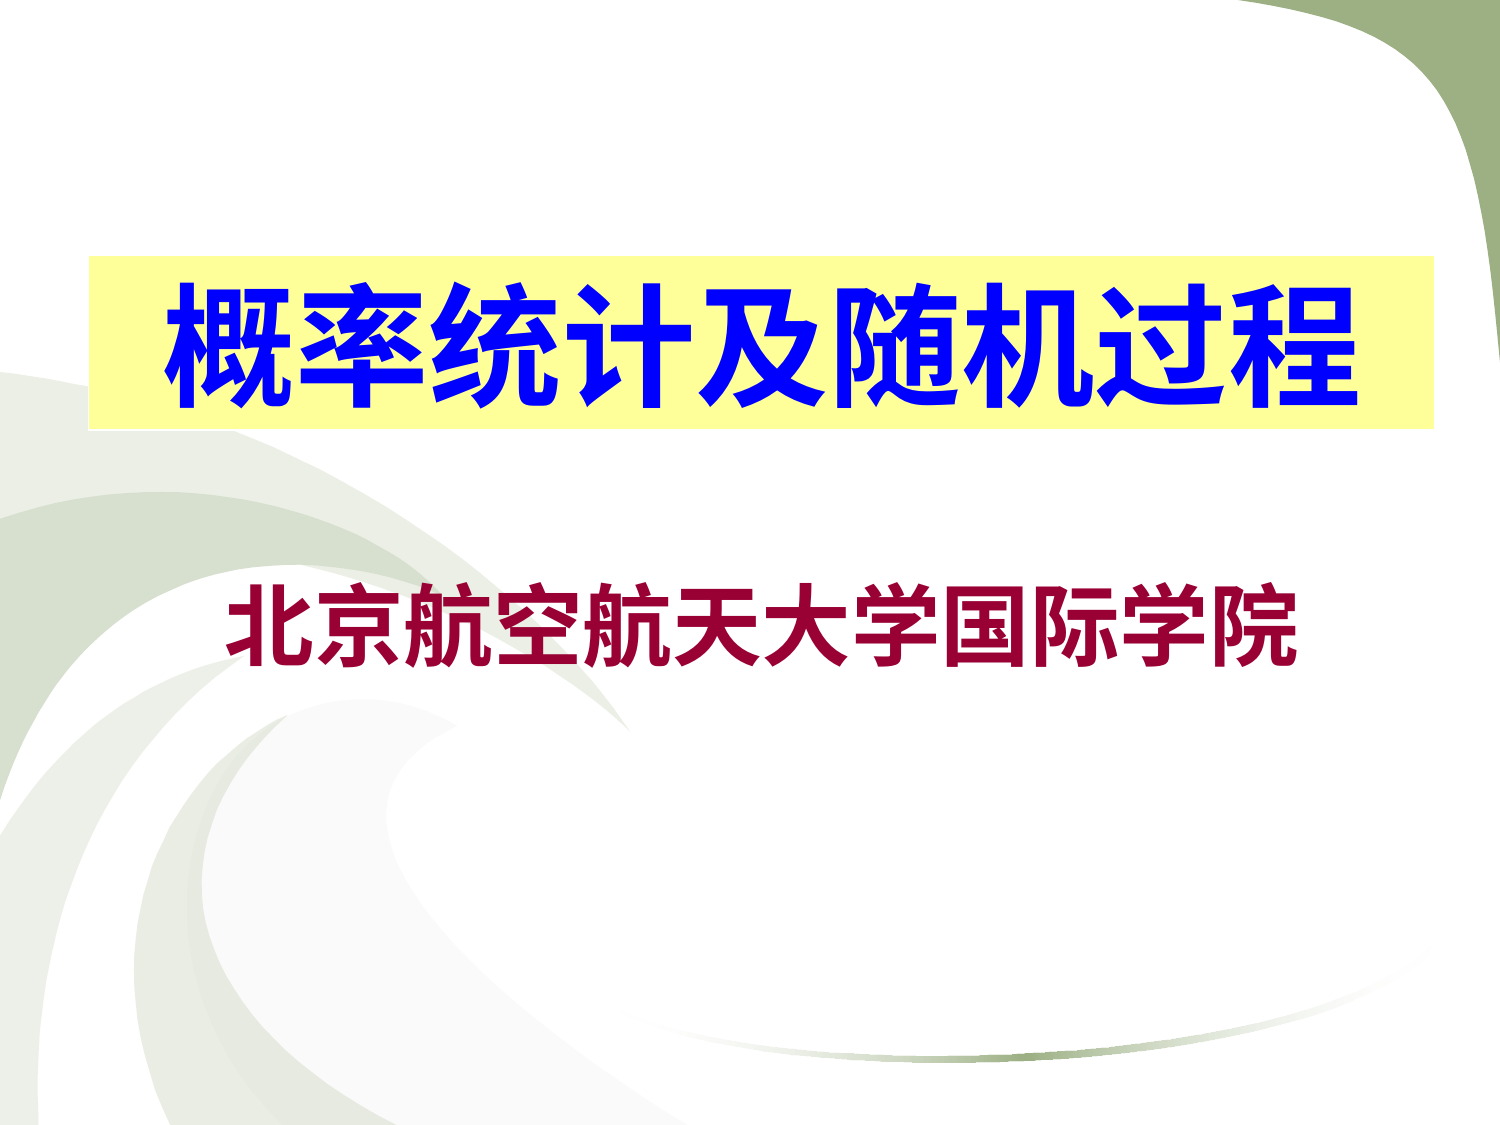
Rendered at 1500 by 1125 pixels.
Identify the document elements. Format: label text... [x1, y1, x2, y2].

text_box 北京航空航天大学国际学院 [171, 562, 1353, 685]
text_box 概率统计及随机过程 [88, 255, 1436, 431]
